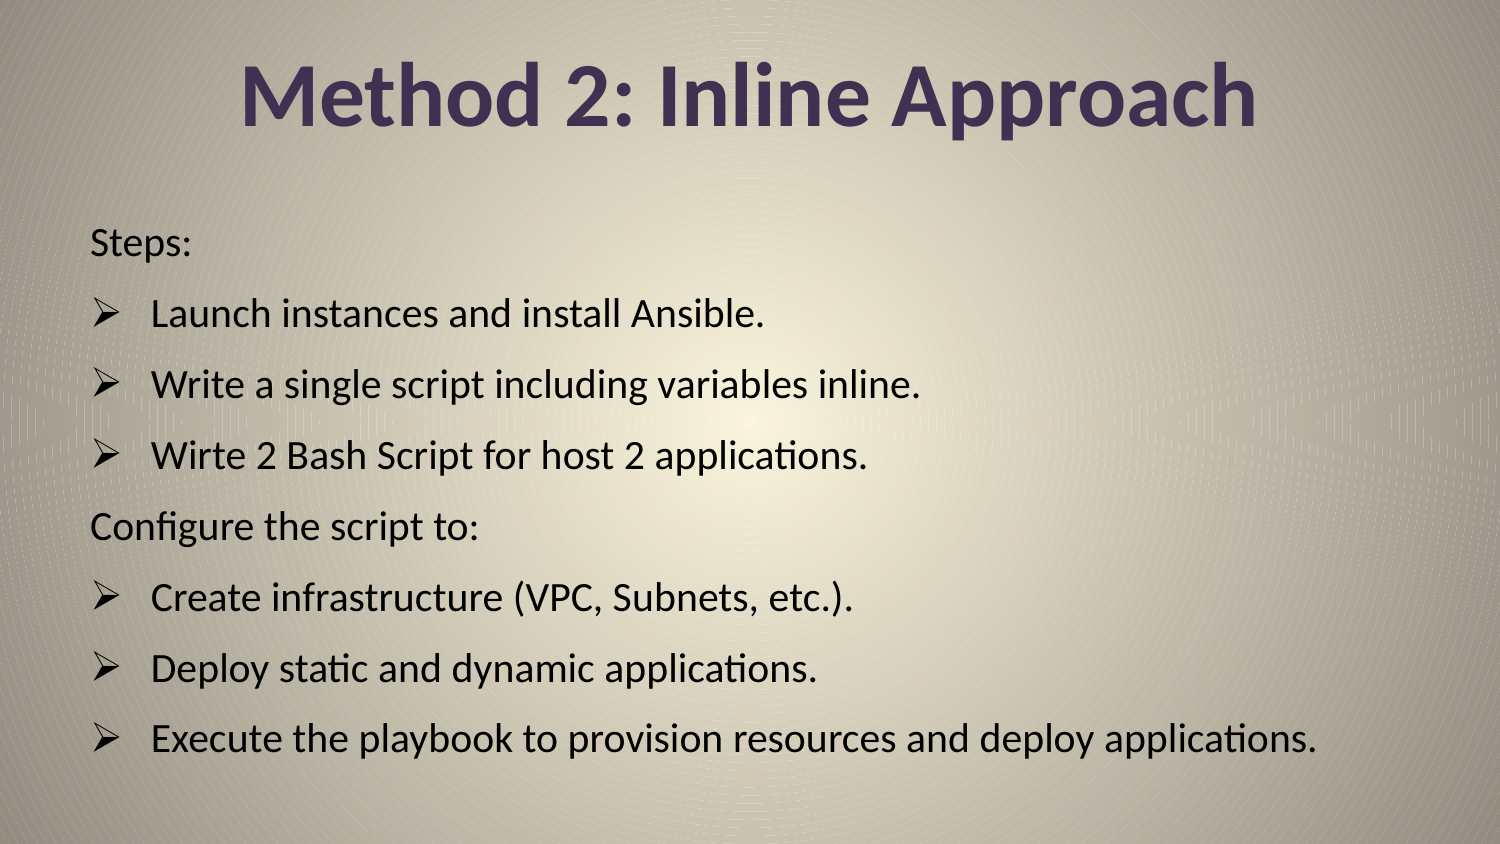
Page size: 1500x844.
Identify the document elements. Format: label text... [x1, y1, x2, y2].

title Method 2: Inline Approach [75, 33, 1425, 175]
list Steps: Launch instances and install Ansible. Write a single script including variables inline. Wirte 2 Bash Script for host 2 applications. Configure the script to: Create infrastructure (VPC, Subnets, etc.). Deploy static and dynamic applications. Execute the playbook to provision resources and deploy applications. [75, 196, 1425, 793]
